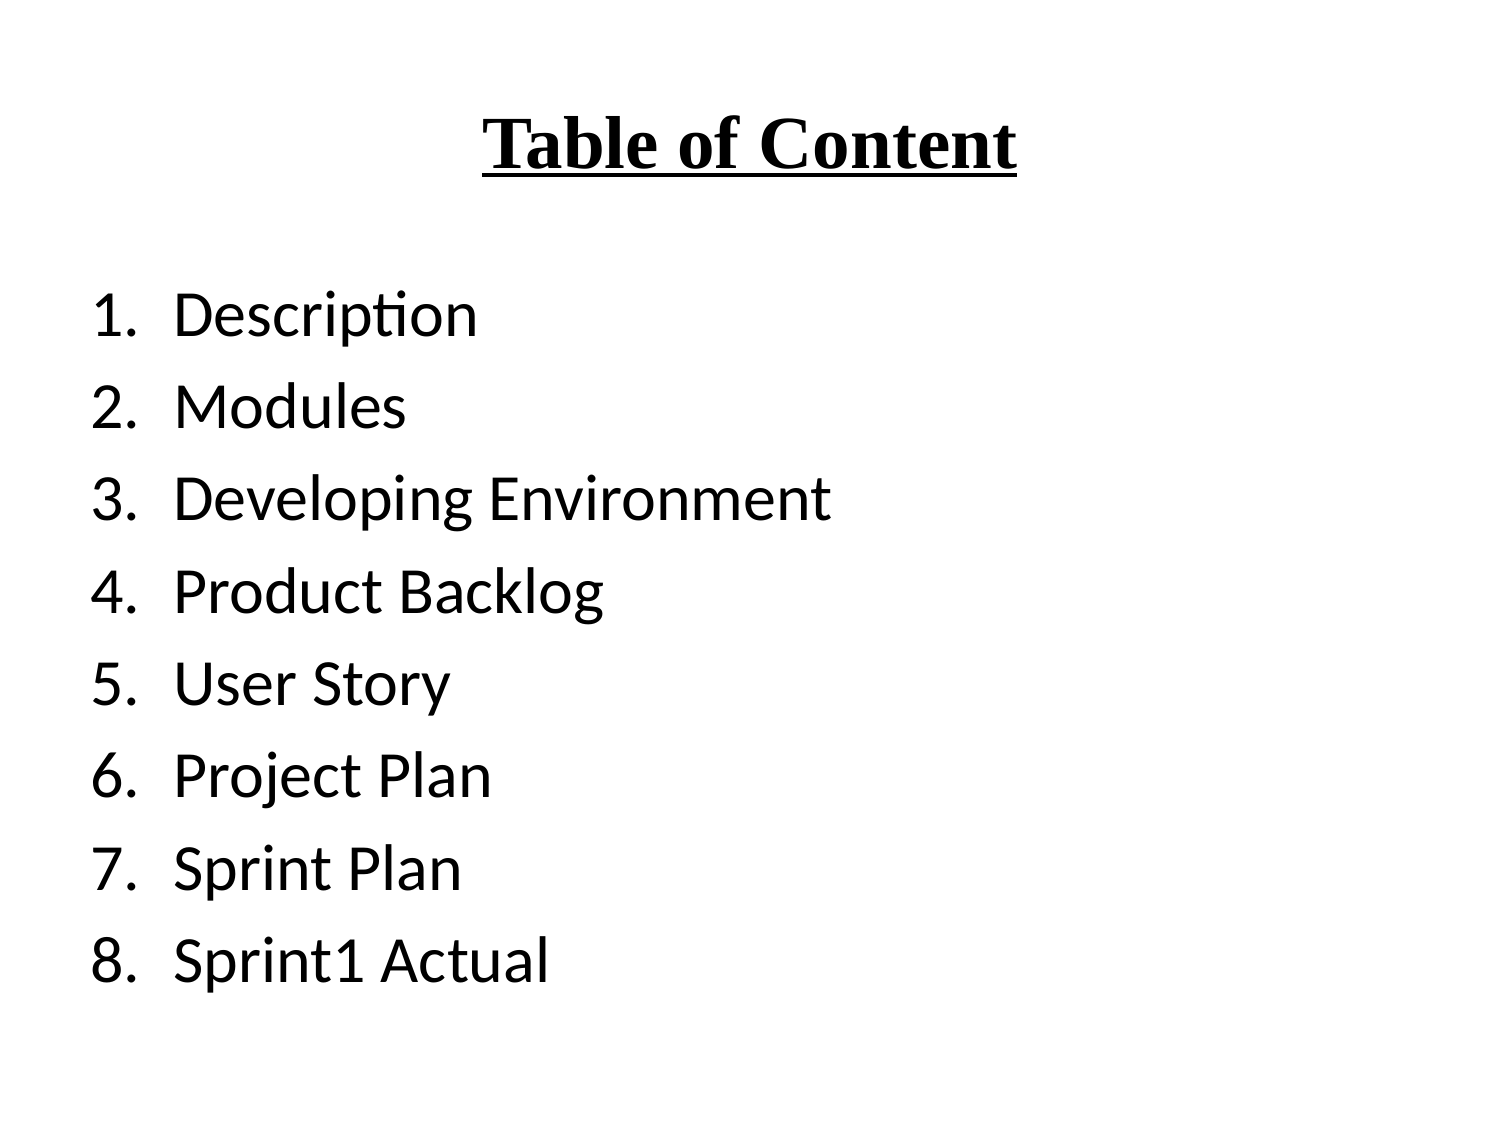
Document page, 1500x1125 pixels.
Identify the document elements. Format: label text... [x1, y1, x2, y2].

title Table of Content [75, 45, 1425, 233]
list Description Modules Developing Environment Product Backlog User Story Project Plan Sprint Plan Sprint1 Actual [75, 262, 1425, 1005]
